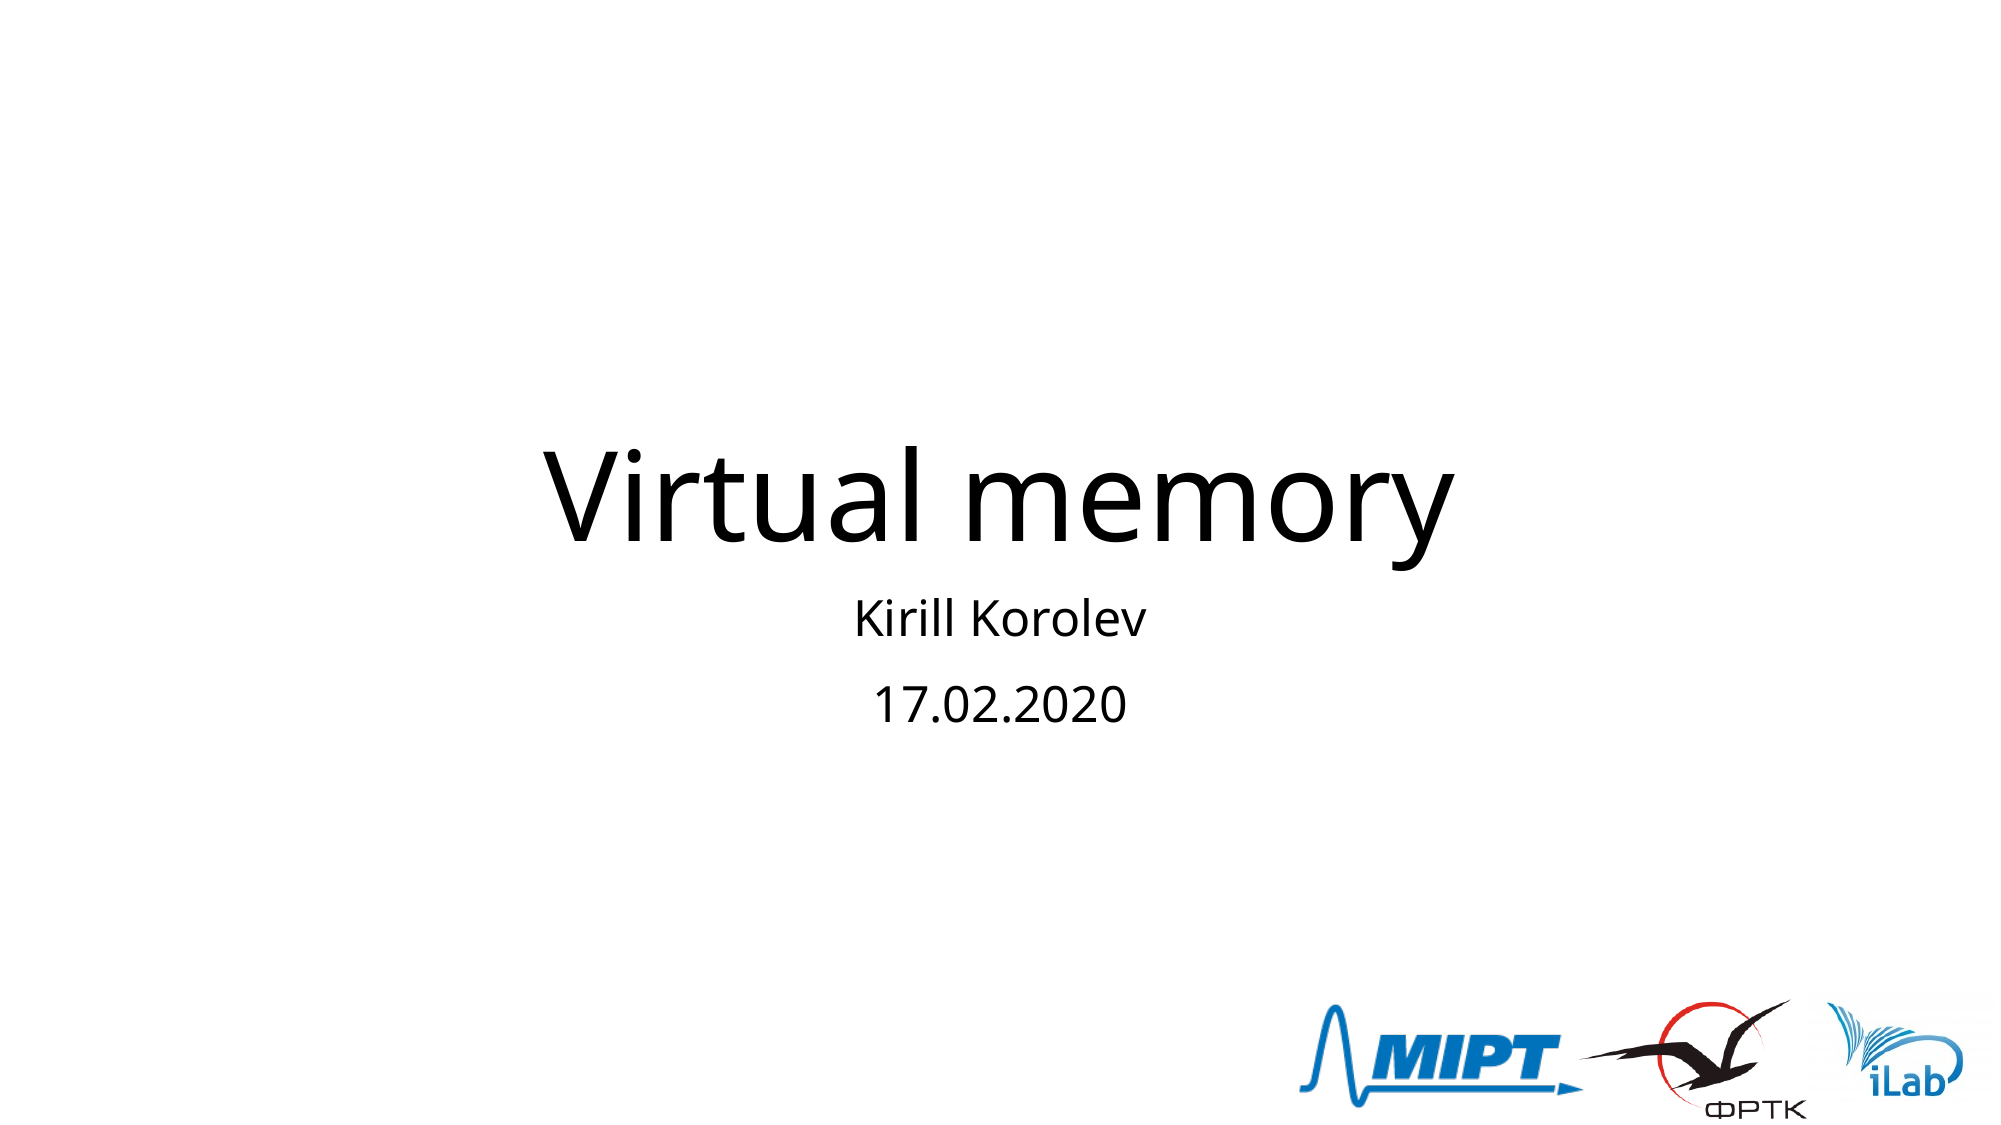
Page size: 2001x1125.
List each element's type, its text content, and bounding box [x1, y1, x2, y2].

title Virtual memory [249, 184, 1750, 576]
subtitle Kirill Korolev 17.02.2020 [249, 590, 1750, 863]
picture [1219, 987, 1994, 1119]
